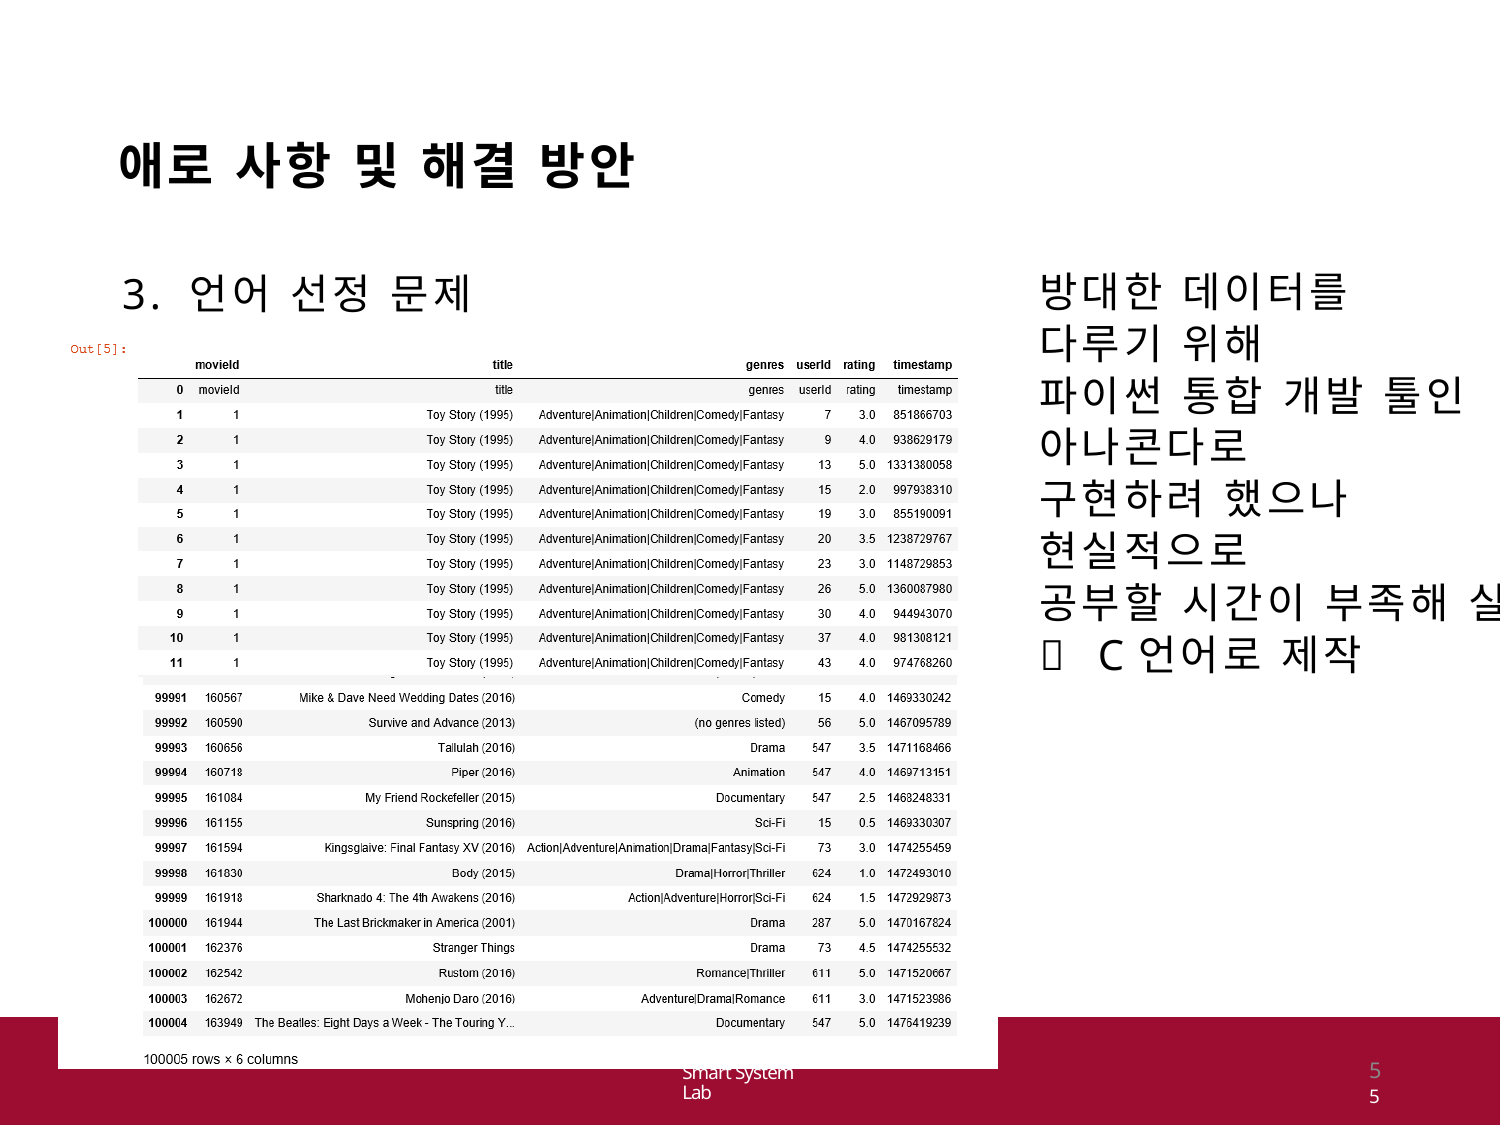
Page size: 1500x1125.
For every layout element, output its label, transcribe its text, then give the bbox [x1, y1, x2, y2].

slide_number Smart System Lab [680, 1078, 820, 1125]
text_box 방대한 데이터를 다루기 위해 파이썬 통합 개발 툴인 아나콘다로 구현하려 했으나 현실적으로 공부할 시간이 부족해 실패  C언어로 제작 [1037, 264, 1500, 679]
text_box 55 [1367, 1060, 1388, 1108]
picture [52, 336, 999, 1069]
text_box 3. 언어 선정 문제 [119, 266, 1037, 319]
text_box 애로 사항 및 해결 방안 [116, 132, 738, 195]
